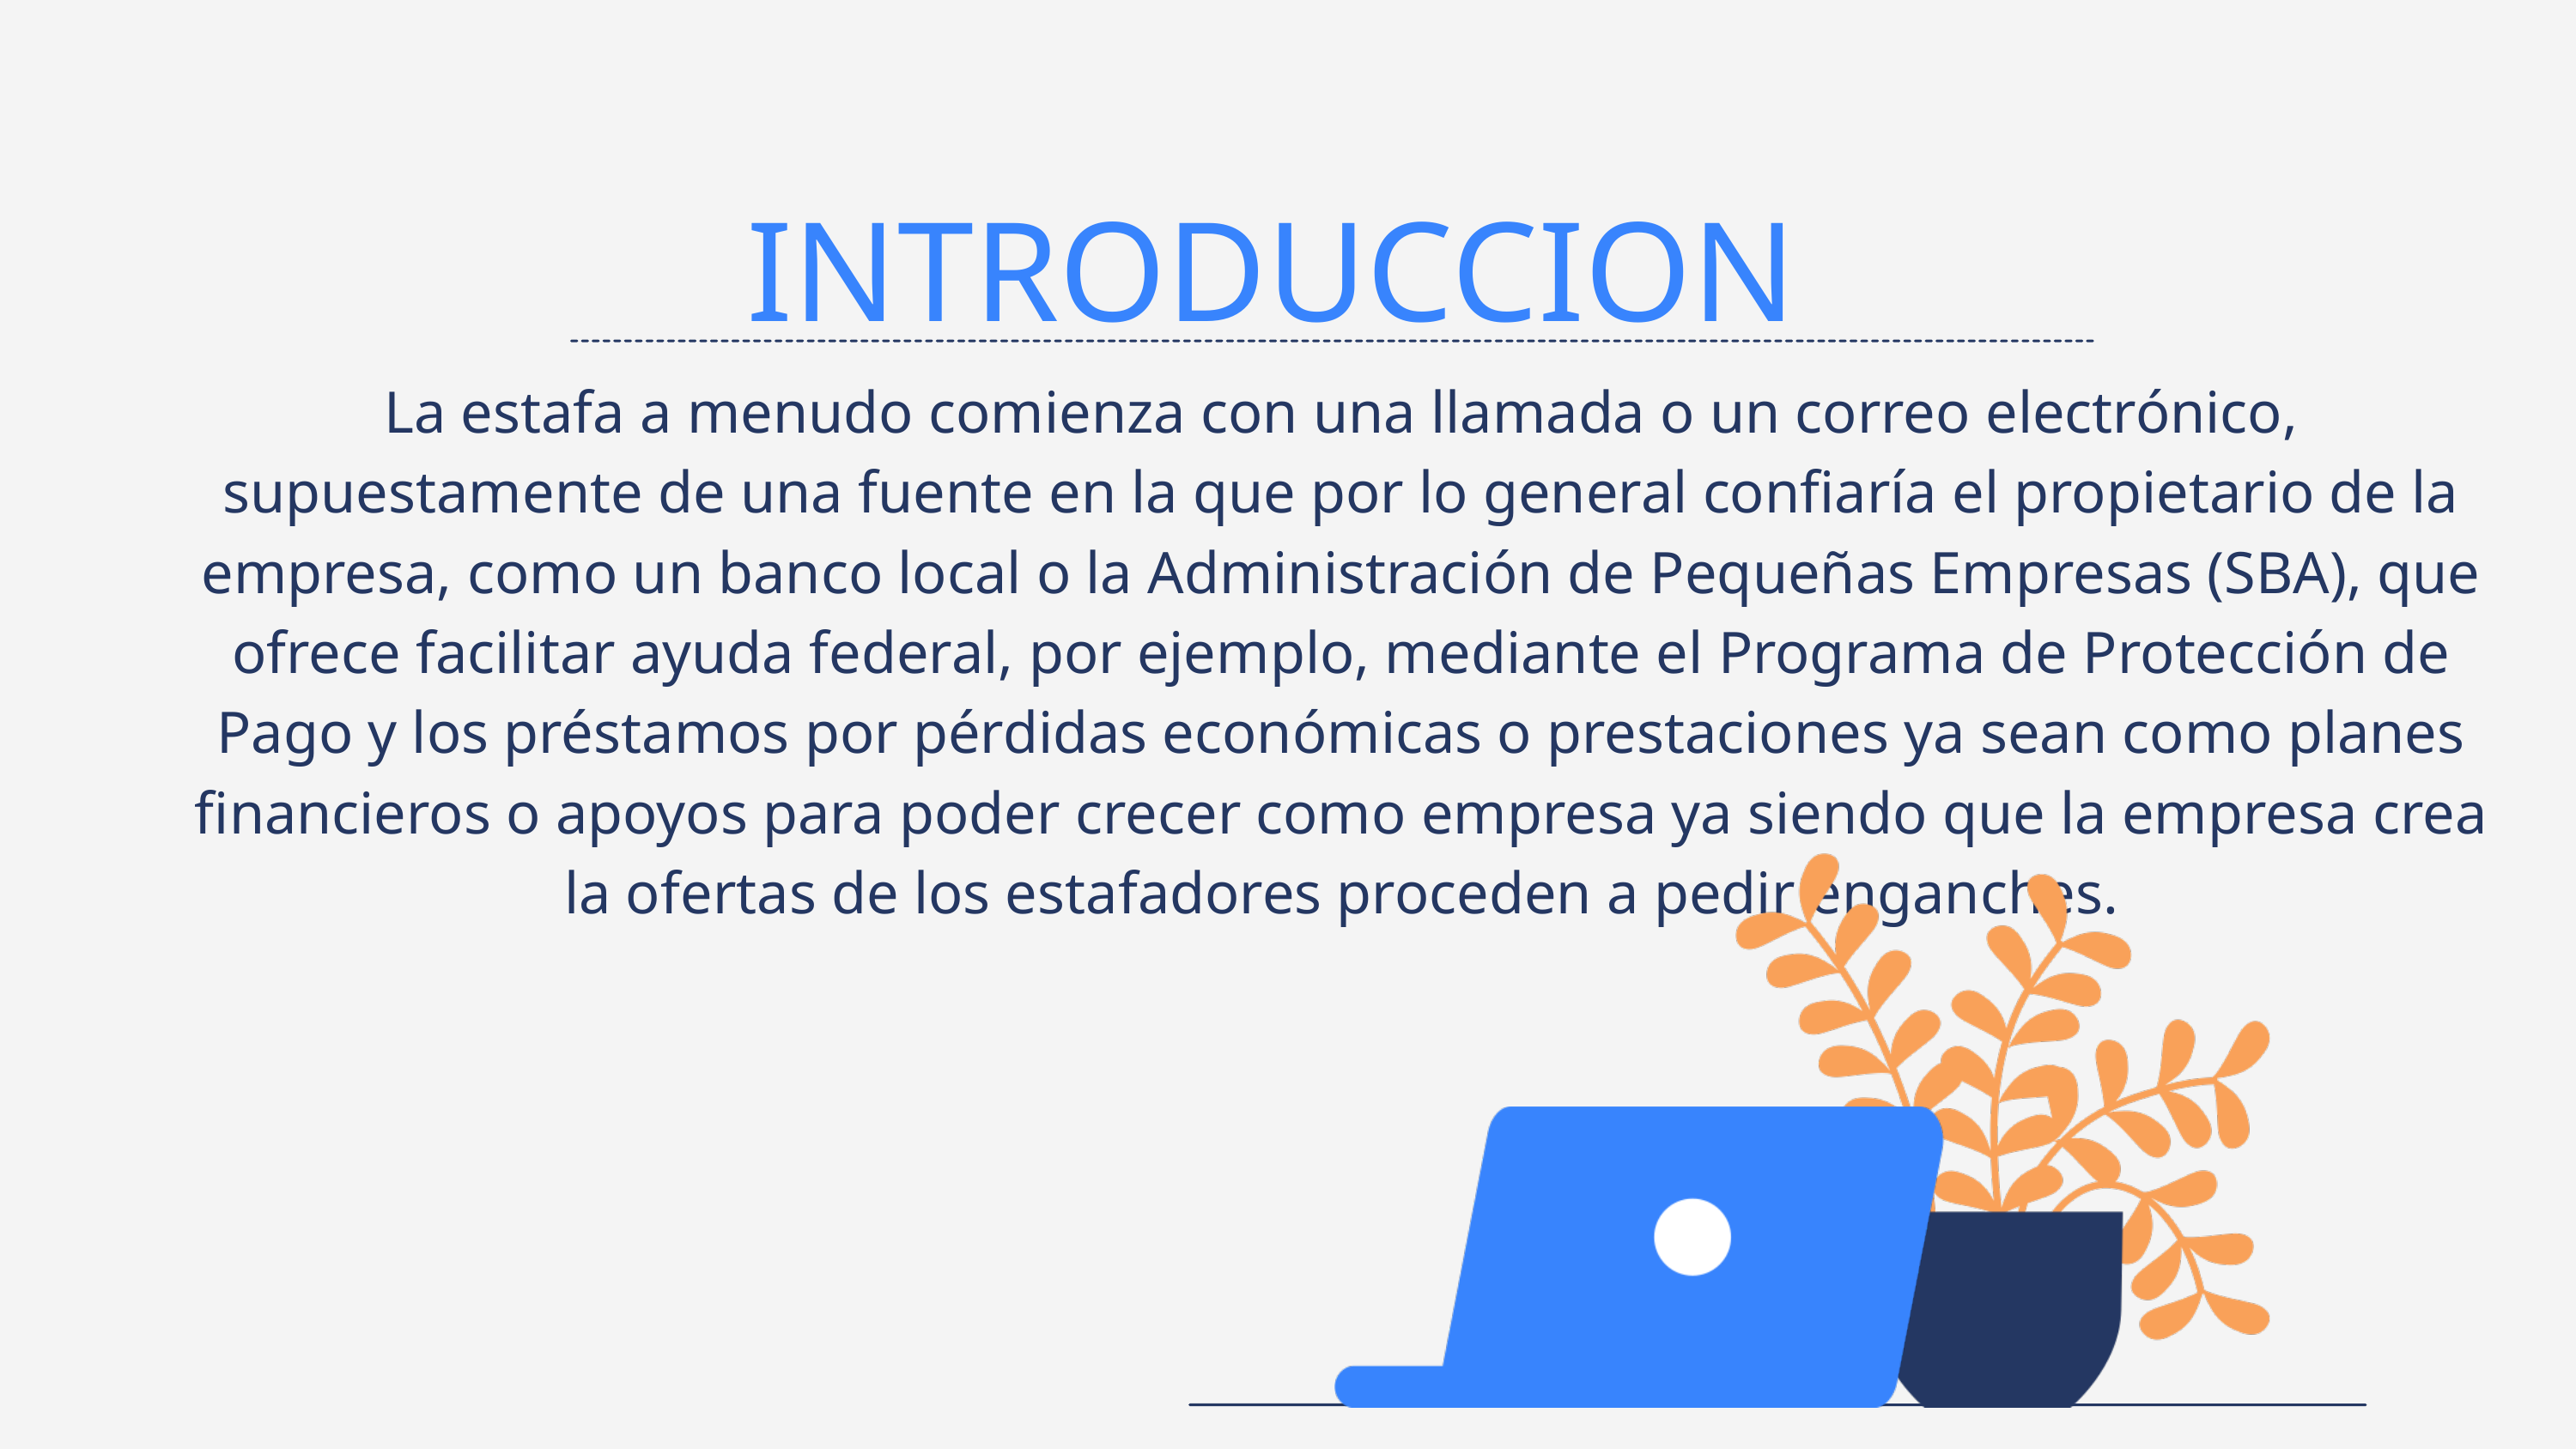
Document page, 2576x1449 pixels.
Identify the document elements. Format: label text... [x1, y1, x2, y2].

text_box INTRODUCCION [746, 156, 2319, 349]
text_box La estafa a menudo comienza con una llamada o un correo electrónico, supuestamente de una fuente en la que por lo general confiaría el propietario de la empresa, como un banco local o la Administración de Pequeñas Empresas (SBA), que ofrece facilitar ayuda federal, por ejemplo, mediante el Programa de Protección de Pago y los préstamos por pérdidas económicas o prestaciones ya sean como planes financieros o apoyos para poder crecer como empresa ya siendo que la empresa crea la ofertas de los estafadores proceden a pedir enganches. [173, 364, 2512, 925]
picture [1334, 852, 2273, 1408]
